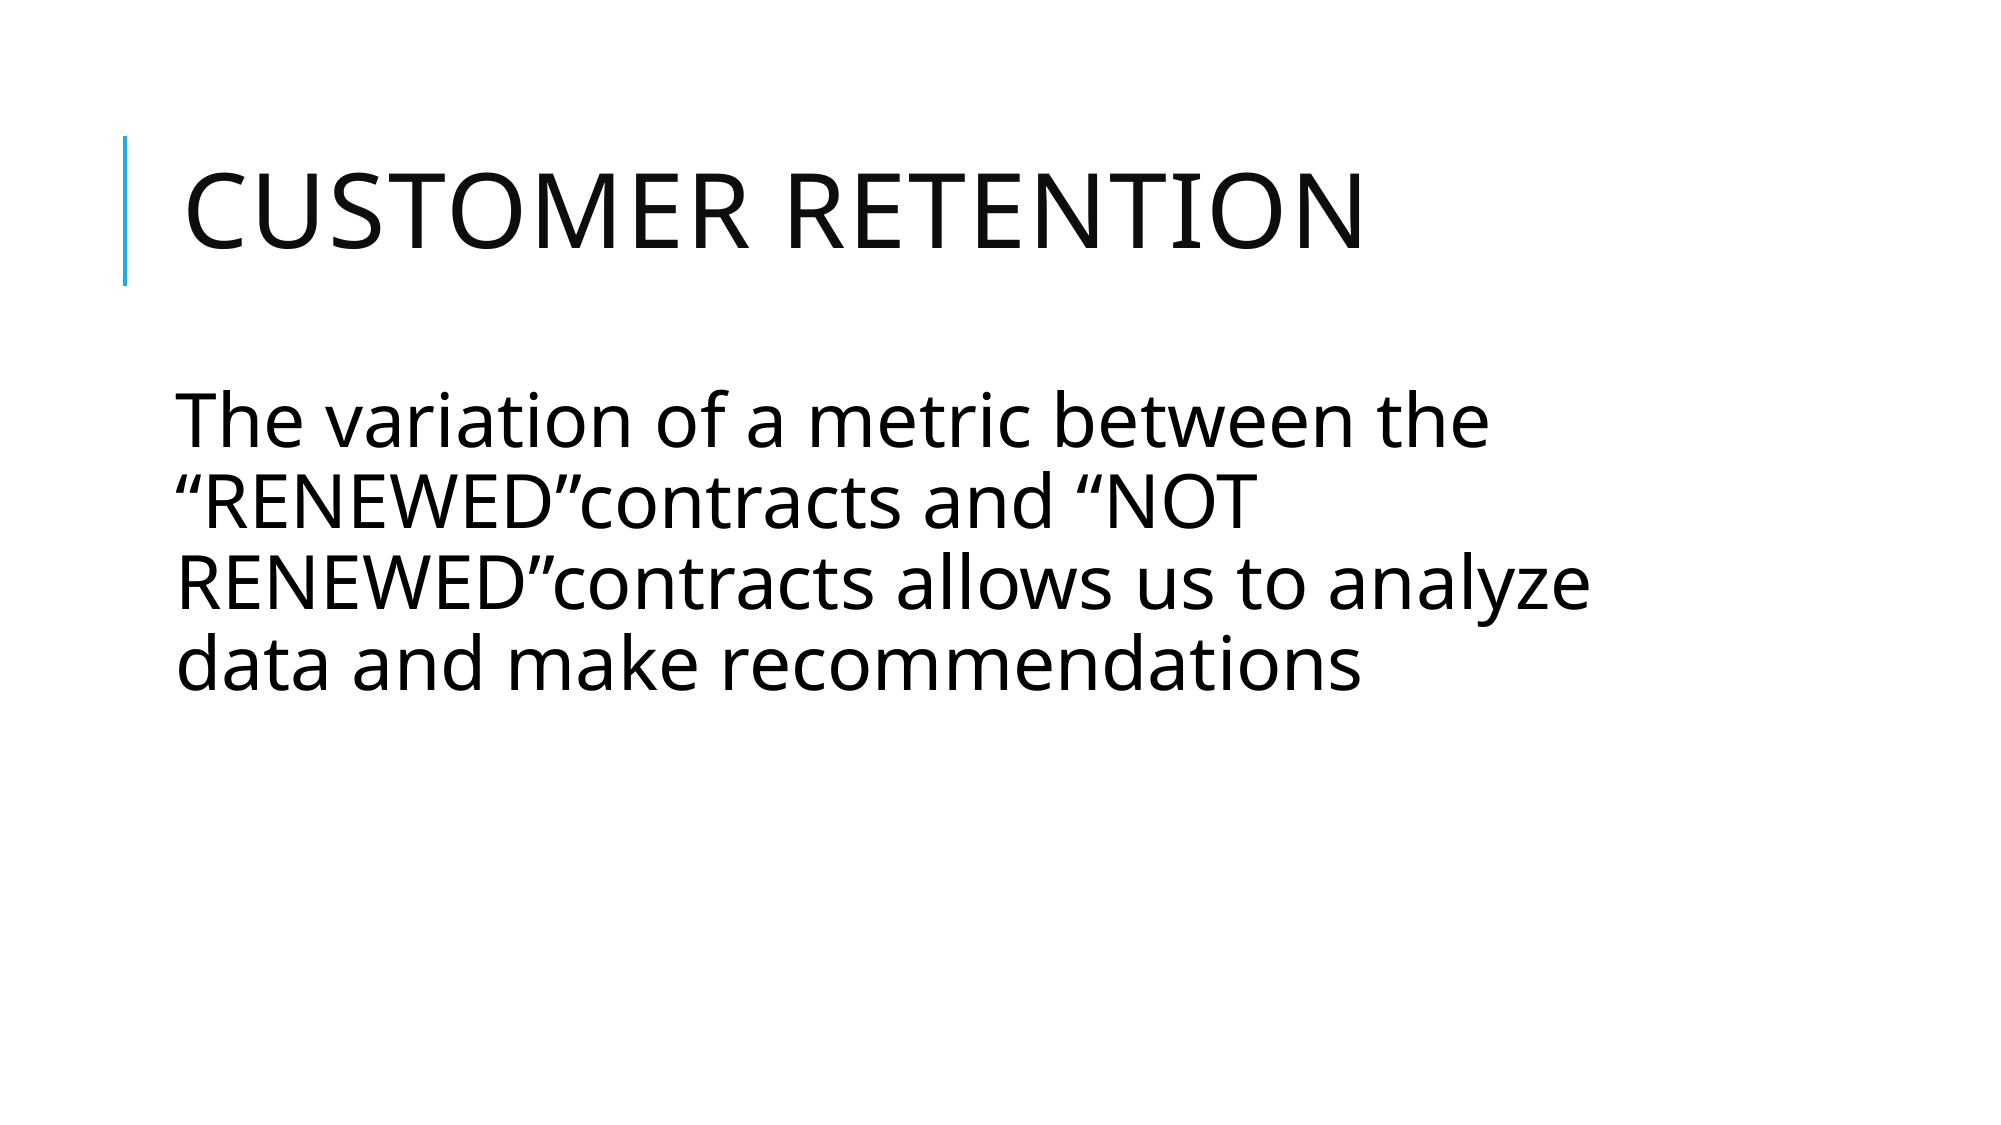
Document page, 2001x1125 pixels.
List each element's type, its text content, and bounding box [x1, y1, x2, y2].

title CUSTOMER RETENTION [168, 96, 1763, 342]
list The variation of a metric between the “RENEWED”contracts and “NOT RENEWED”contracts allows us to analyze data and make recommendations [168, 375, 1763, 1035]
